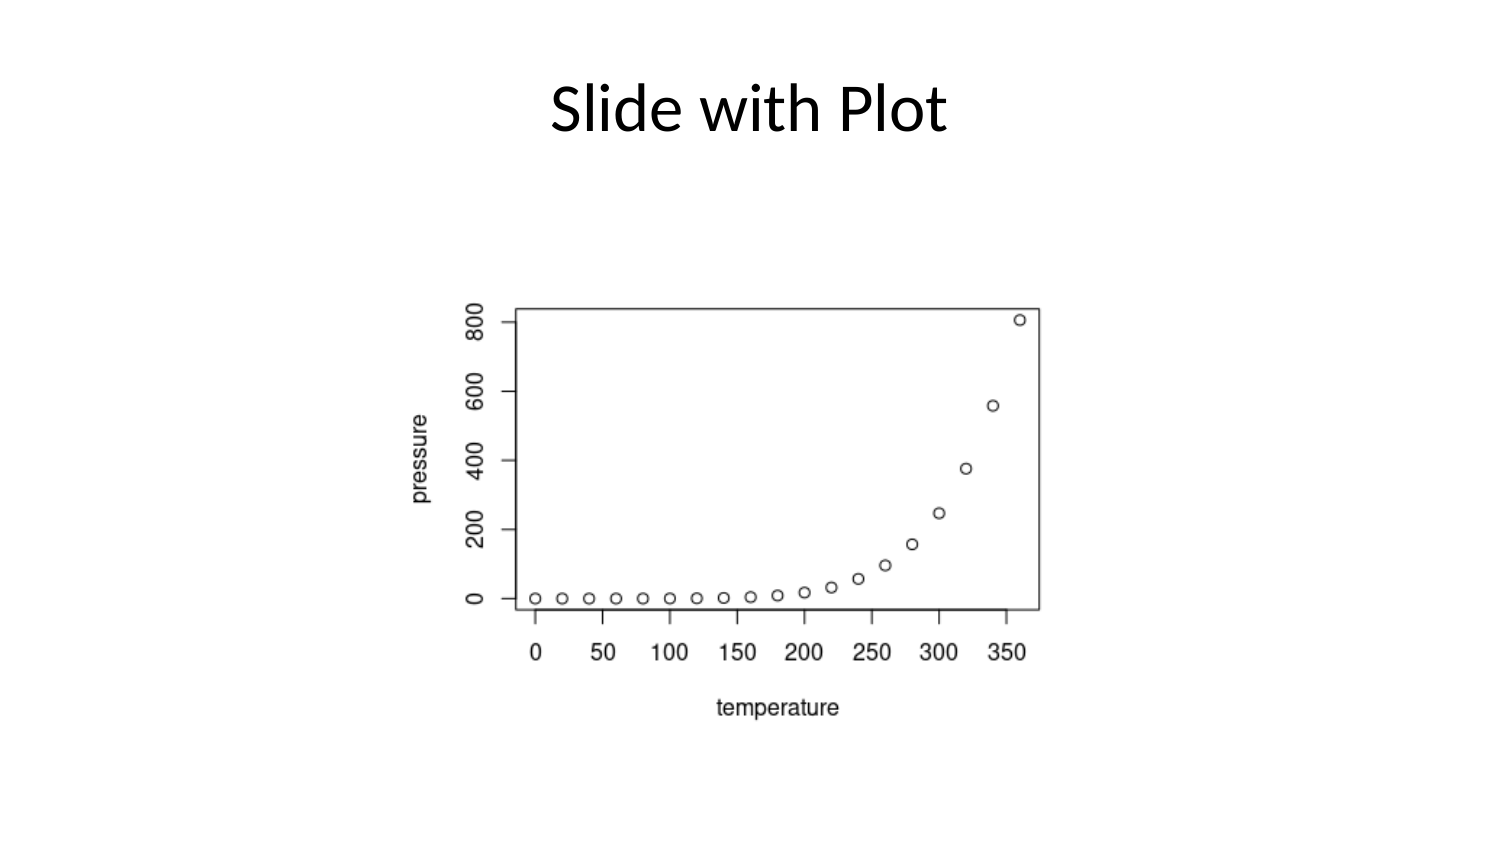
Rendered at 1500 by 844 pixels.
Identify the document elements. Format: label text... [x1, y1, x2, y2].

title Slide with Plot [75, 33, 1425, 175]
picture [401, 195, 1099, 753]
